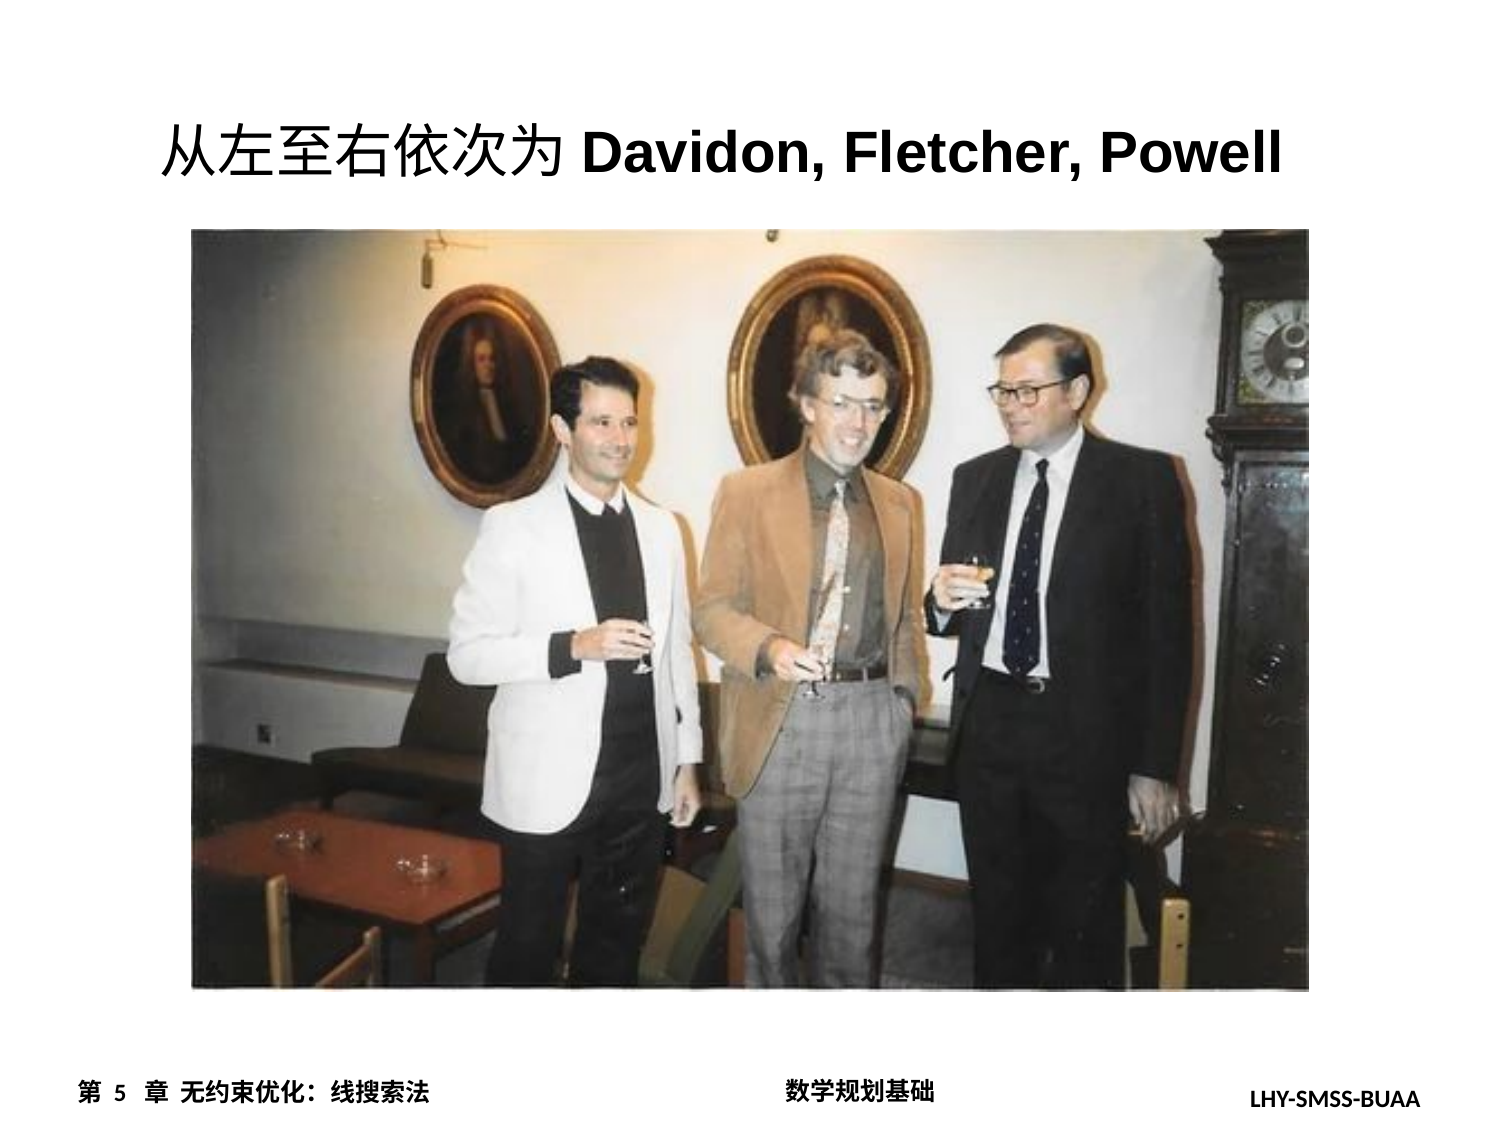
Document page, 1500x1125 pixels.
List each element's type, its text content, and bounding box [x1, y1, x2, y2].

text_box 从左至右依次为Davidon, Fletcher, Powell [144, 106, 1420, 192]
picture [191, 229, 1309, 992]
